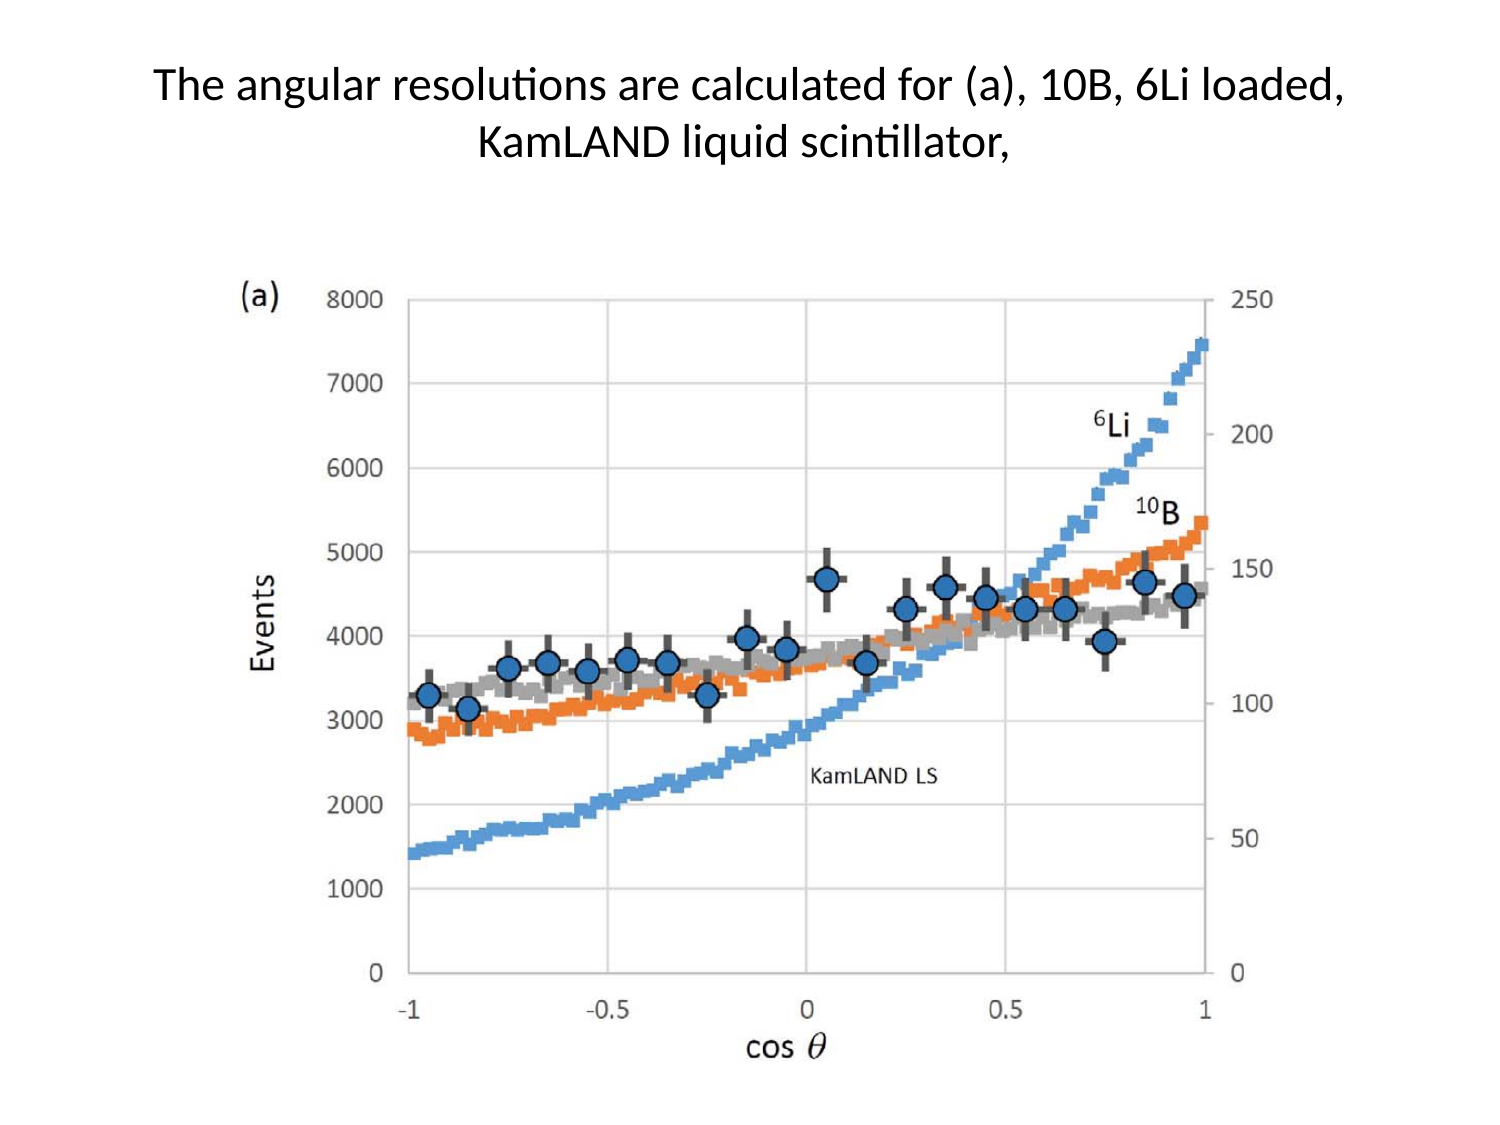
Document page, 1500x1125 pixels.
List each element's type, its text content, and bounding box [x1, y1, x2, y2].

title The angular resolutions are calculated for (a), 10B, 6Li loaded, KamLAND liquid scintillator, [75, 45, 1425, 233]
picture [206, 243, 1294, 1075]
